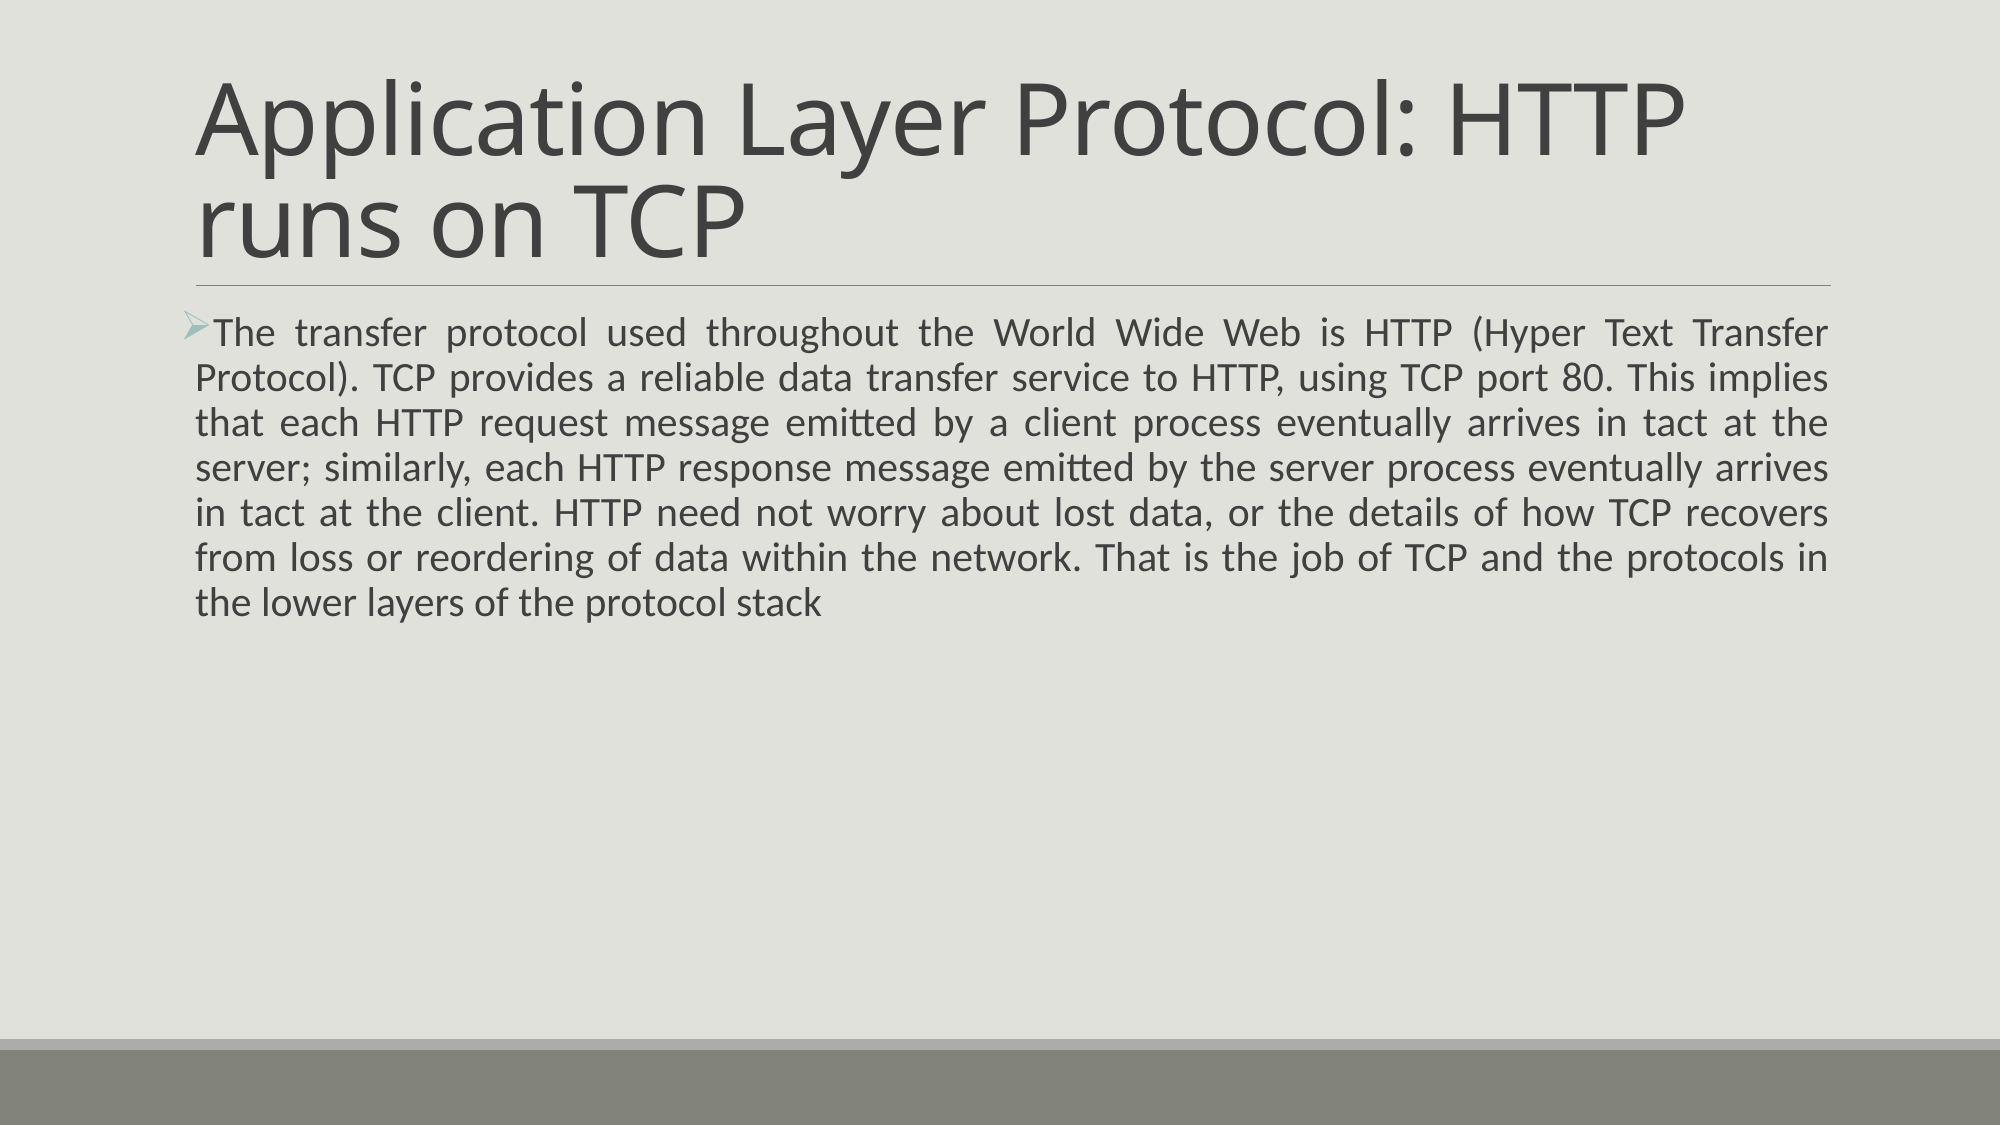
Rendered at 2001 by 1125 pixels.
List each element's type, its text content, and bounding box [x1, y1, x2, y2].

list The transfer protocol used throughout the World Wide Web is HTTP (Hyper Text Transfer Protocol). TCP provides a reliable data transfer service to HTTP, using TCP port 80. This implies that each HTTP request message emitted by a client process eventually arrives in tact at the server; similarly, each HTTP response message emitted by the server process eventually arrives in tact at the client. HTTP need not worry about lost data, or the details of how TCP recovers from loss or reordering of data within the network. That is the job of TCP and the protocols in the lower layers of the protocol stack [180, 302, 1830, 963]
title Application Layer Protocol: HTTP runs on TCP [180, 47, 1830, 285]
